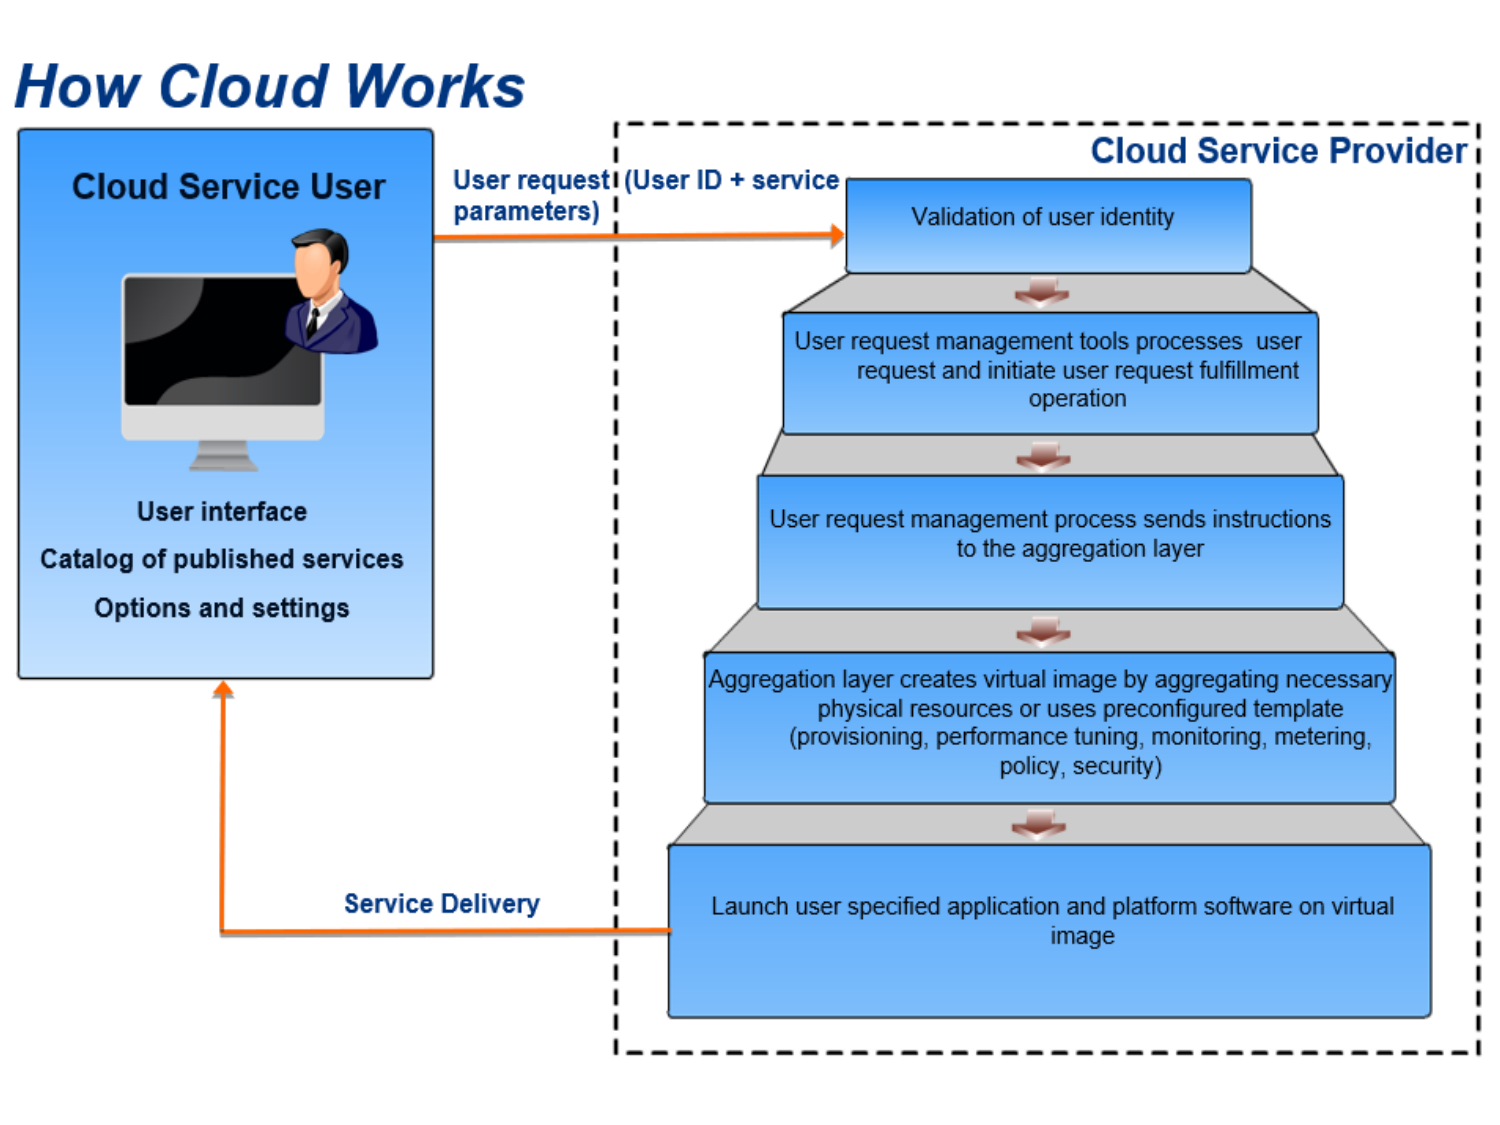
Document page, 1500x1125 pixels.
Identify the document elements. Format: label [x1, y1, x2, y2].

list [0, 49, 1488, 1088]
